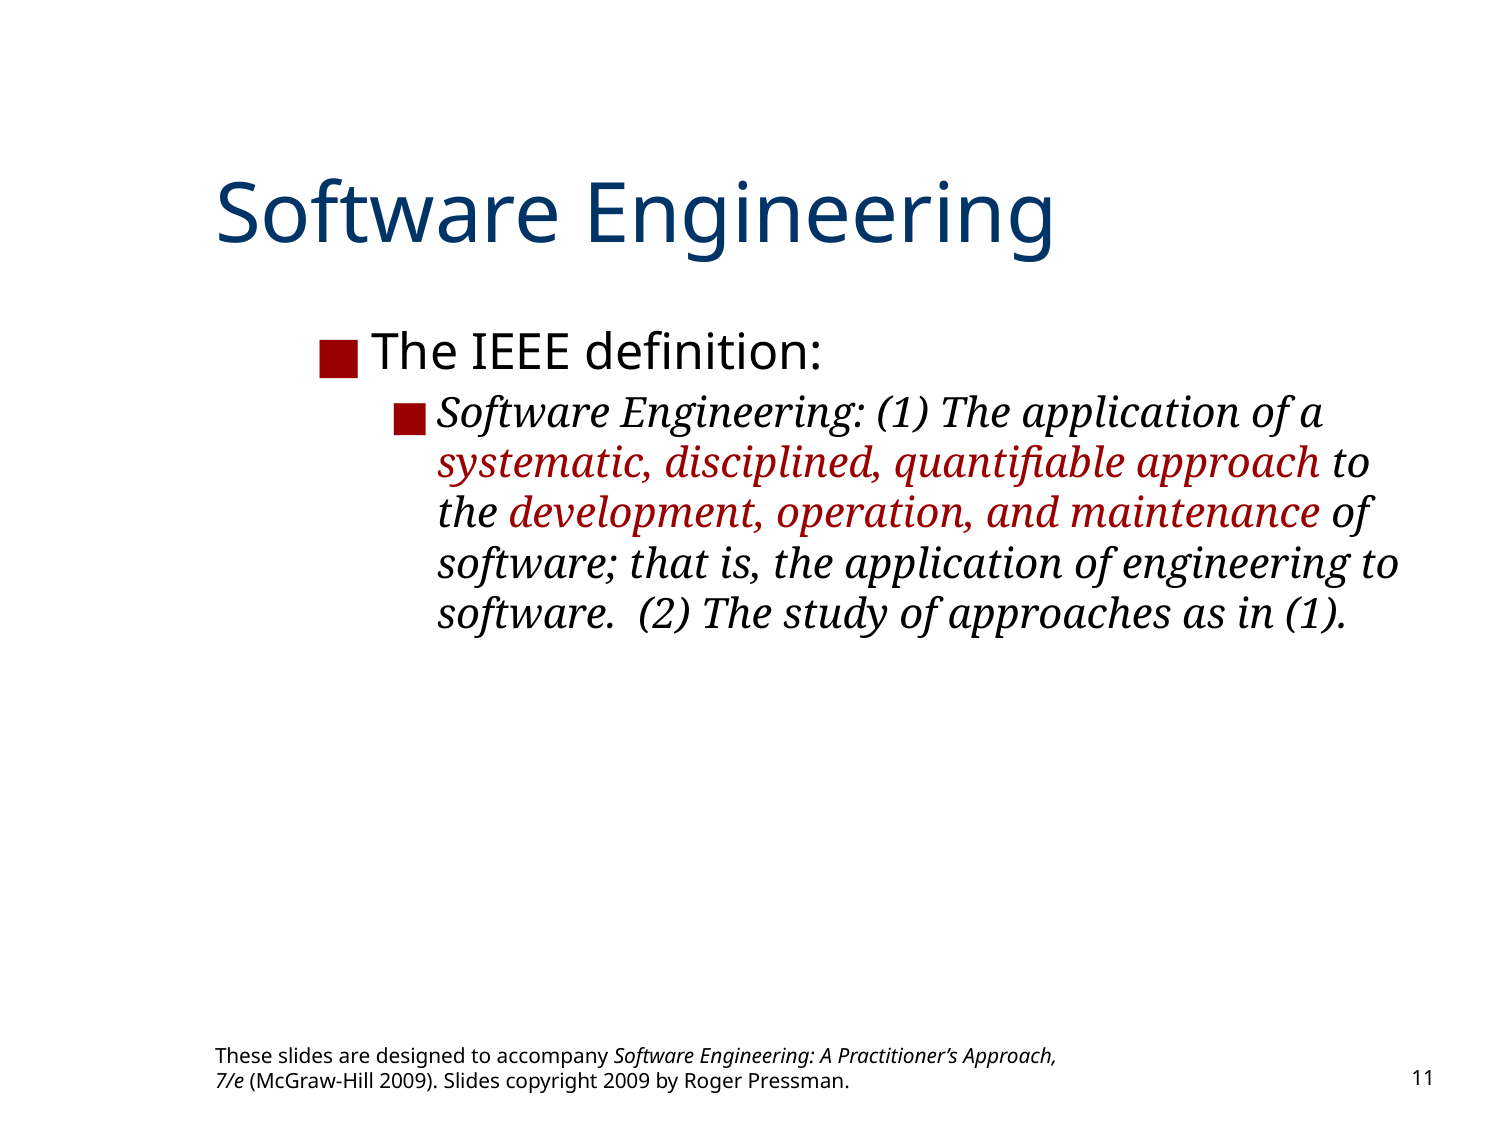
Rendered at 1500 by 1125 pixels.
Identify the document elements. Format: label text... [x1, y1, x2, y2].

text_box These slides are designed to accompany Software Engineering: A Practitioner’s Approach, 7/e (McGraw-Hill 2009). Slides copyright 2009 by Roger Pressman. [199, 1024, 1100, 1100]
title Software Engineering [200, 162, 1300, 267]
list The IEEE definition: Software Engineering: (1) The application of a systematic, disciplined, quantifiable approach to the development, operation, and maintenance of software; that is, the application of engineering to software. (2) The study of approaches as in (1). [300, 312, 1438, 1000]
text_box ‹#› [1237, 1024, 1450, 1100]
